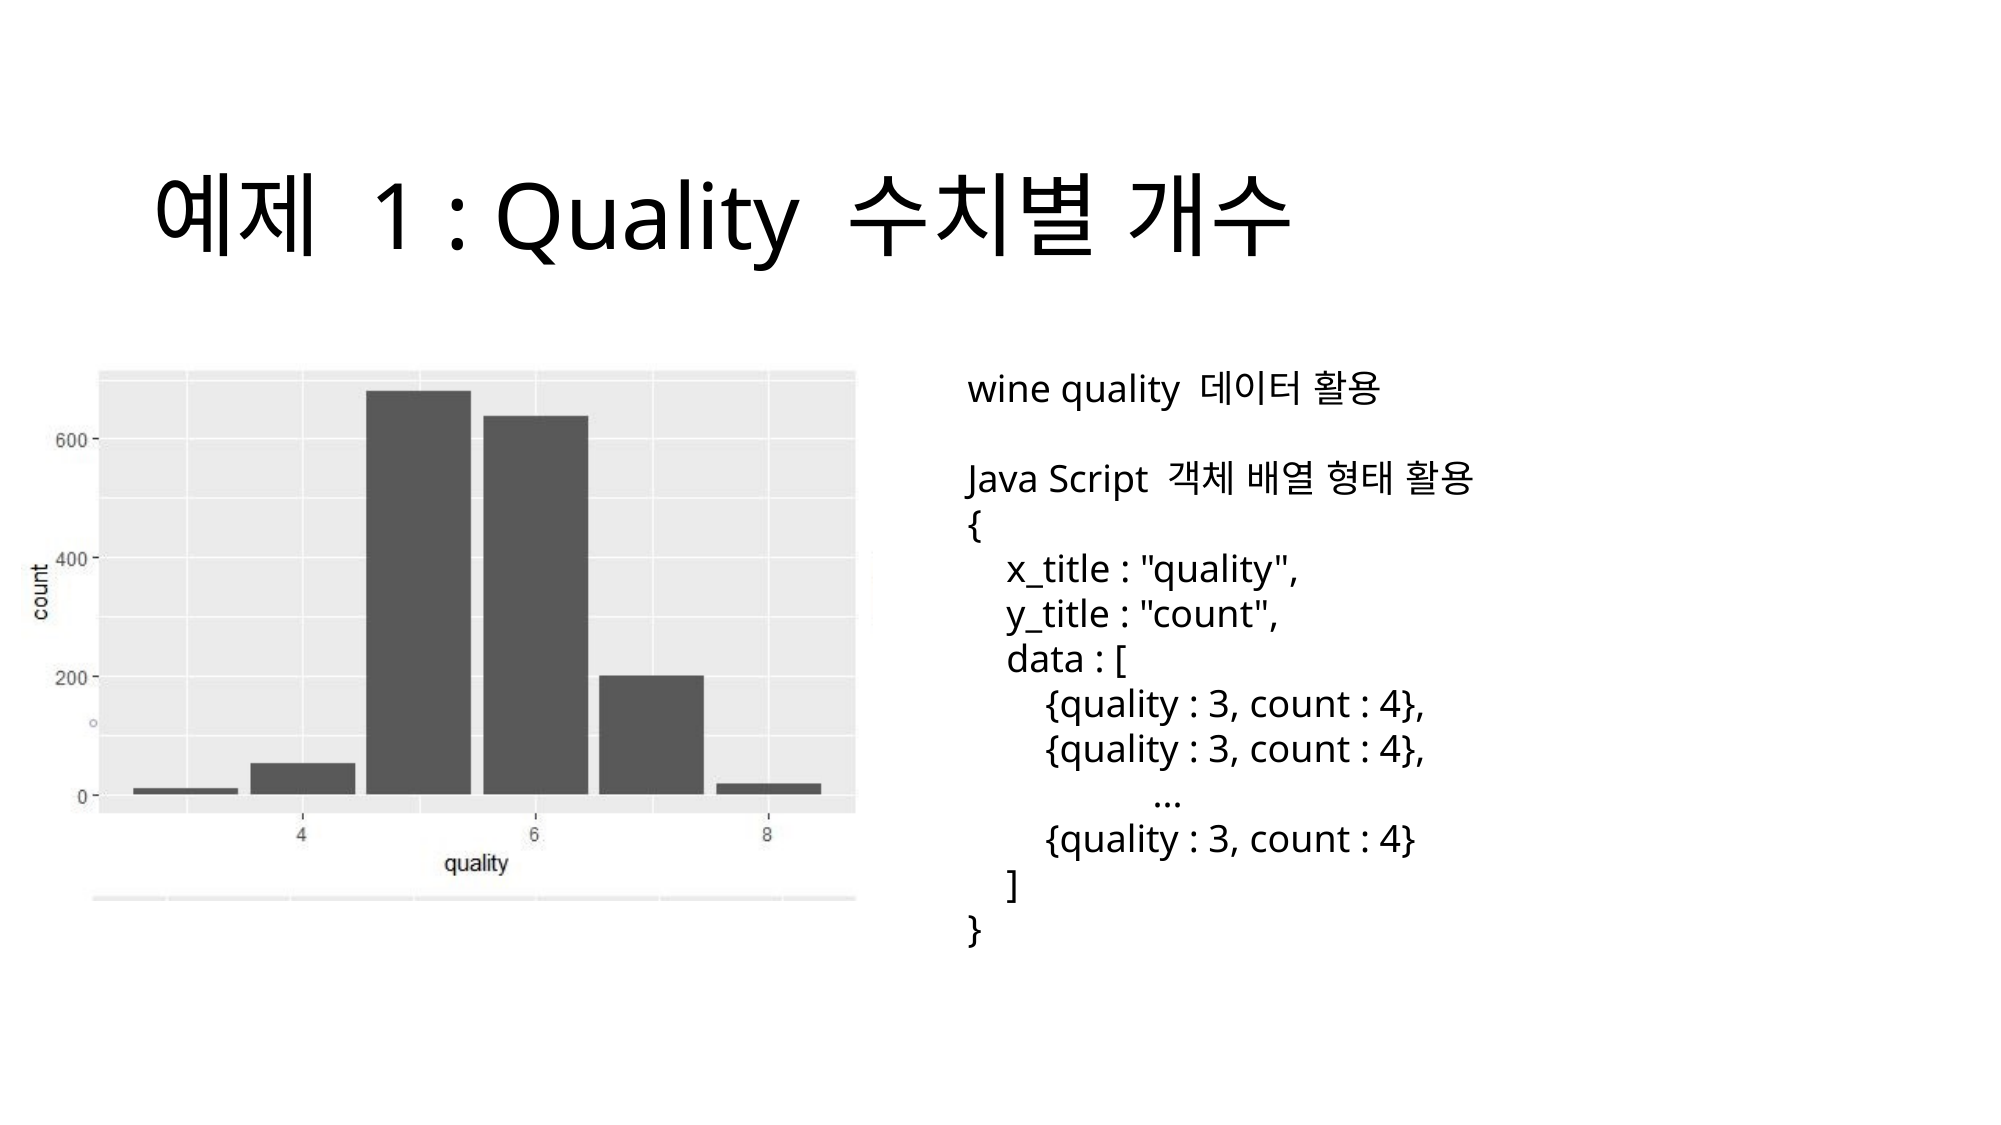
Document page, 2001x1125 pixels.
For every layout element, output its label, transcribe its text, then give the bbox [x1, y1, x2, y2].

text_box 예제 1 : Quality 수치별 개수 [137, 59, 1863, 278]
picture [21, 363, 873, 901]
text_box wine quality 데이터 활용 Java Script 객체 배열 형태 활용 { x_title : "quality", y_title : "count", data : [ {quality : 3, count : 4}, {quality : 3, count : 4}, ... {quality : 3, count : 4} ] } [952, 357, 1773, 958]
